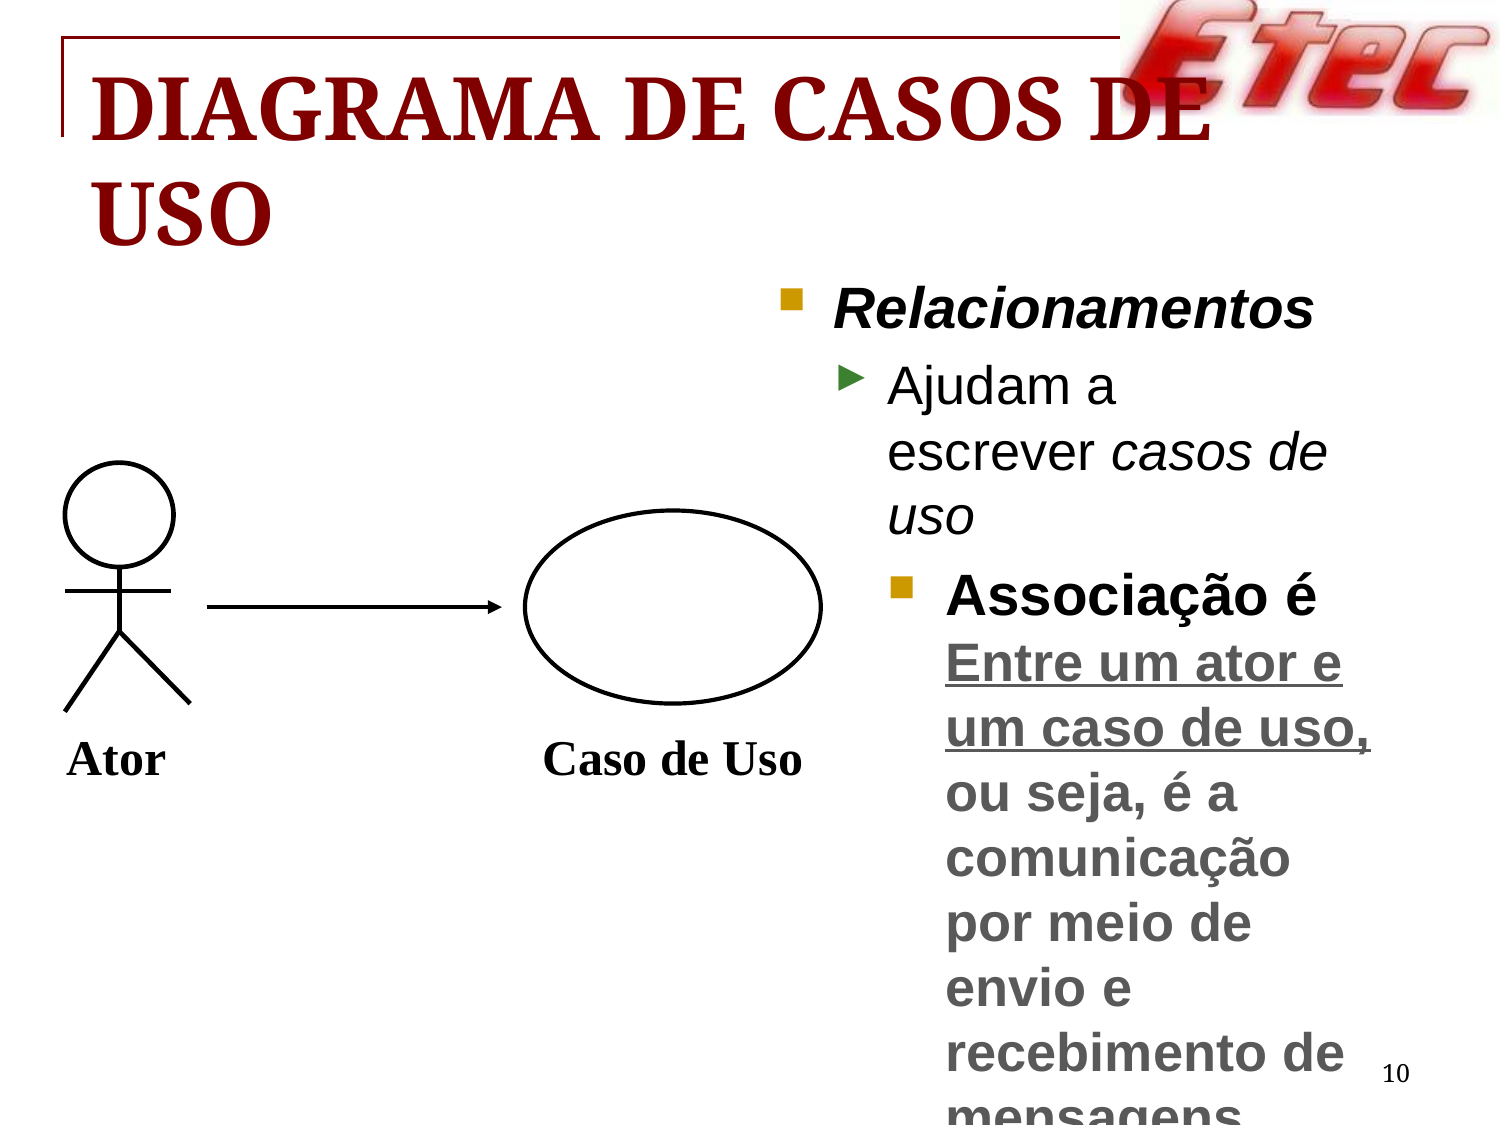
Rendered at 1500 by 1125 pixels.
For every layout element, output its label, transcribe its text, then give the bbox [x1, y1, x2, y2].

text_box Ator [52, 718, 182, 793]
title Diagrama de Casos de Uso [74, 45, 1426, 233]
text_box [522, 508, 823, 706]
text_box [64, 462, 191, 712]
list Relacionamentos Ajudam a escrever casos de uso Associação é Entre um ator e um caso de uso, ou seja, é a comunicação por meio de envio e recebimento de mensagens. [762, 262, 1426, 1006]
picture [1120, 0, 1500, 124]
text_box Caso de Uso [527, 718, 819, 793]
slide_number 10 [1074, 1023, 1426, 1100]
